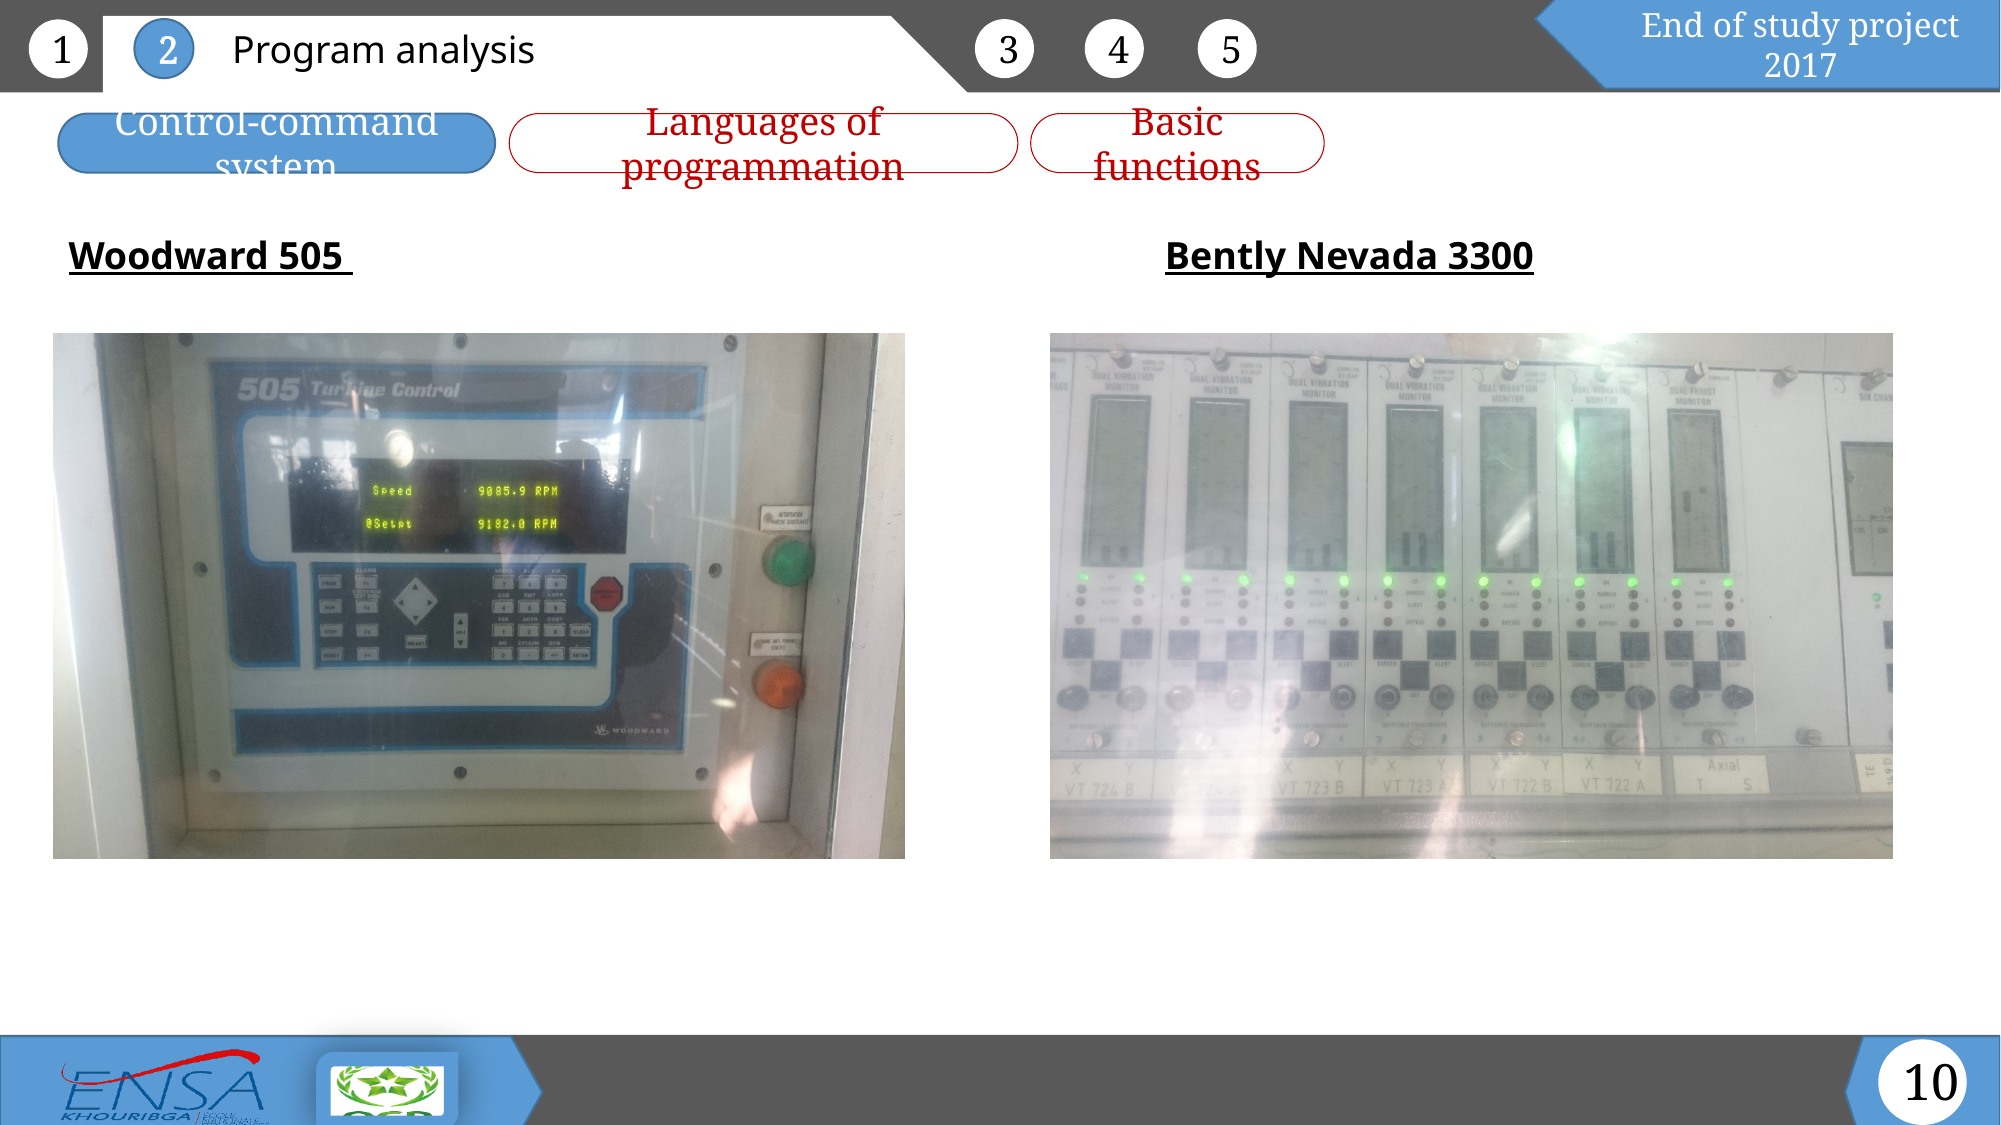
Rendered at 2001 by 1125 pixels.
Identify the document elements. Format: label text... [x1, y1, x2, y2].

picture [331, 1067, 443, 1115]
text_box 10 [1888, 1042, 1975, 1118]
picture [1050, 333, 1893, 859]
picture [48, 1047, 272, 1125]
picture [53, 333, 905, 859]
text_box Bently Nevada 3300 [1150, 224, 1663, 285]
text_box Woodward 505 [53, 224, 567, 285]
